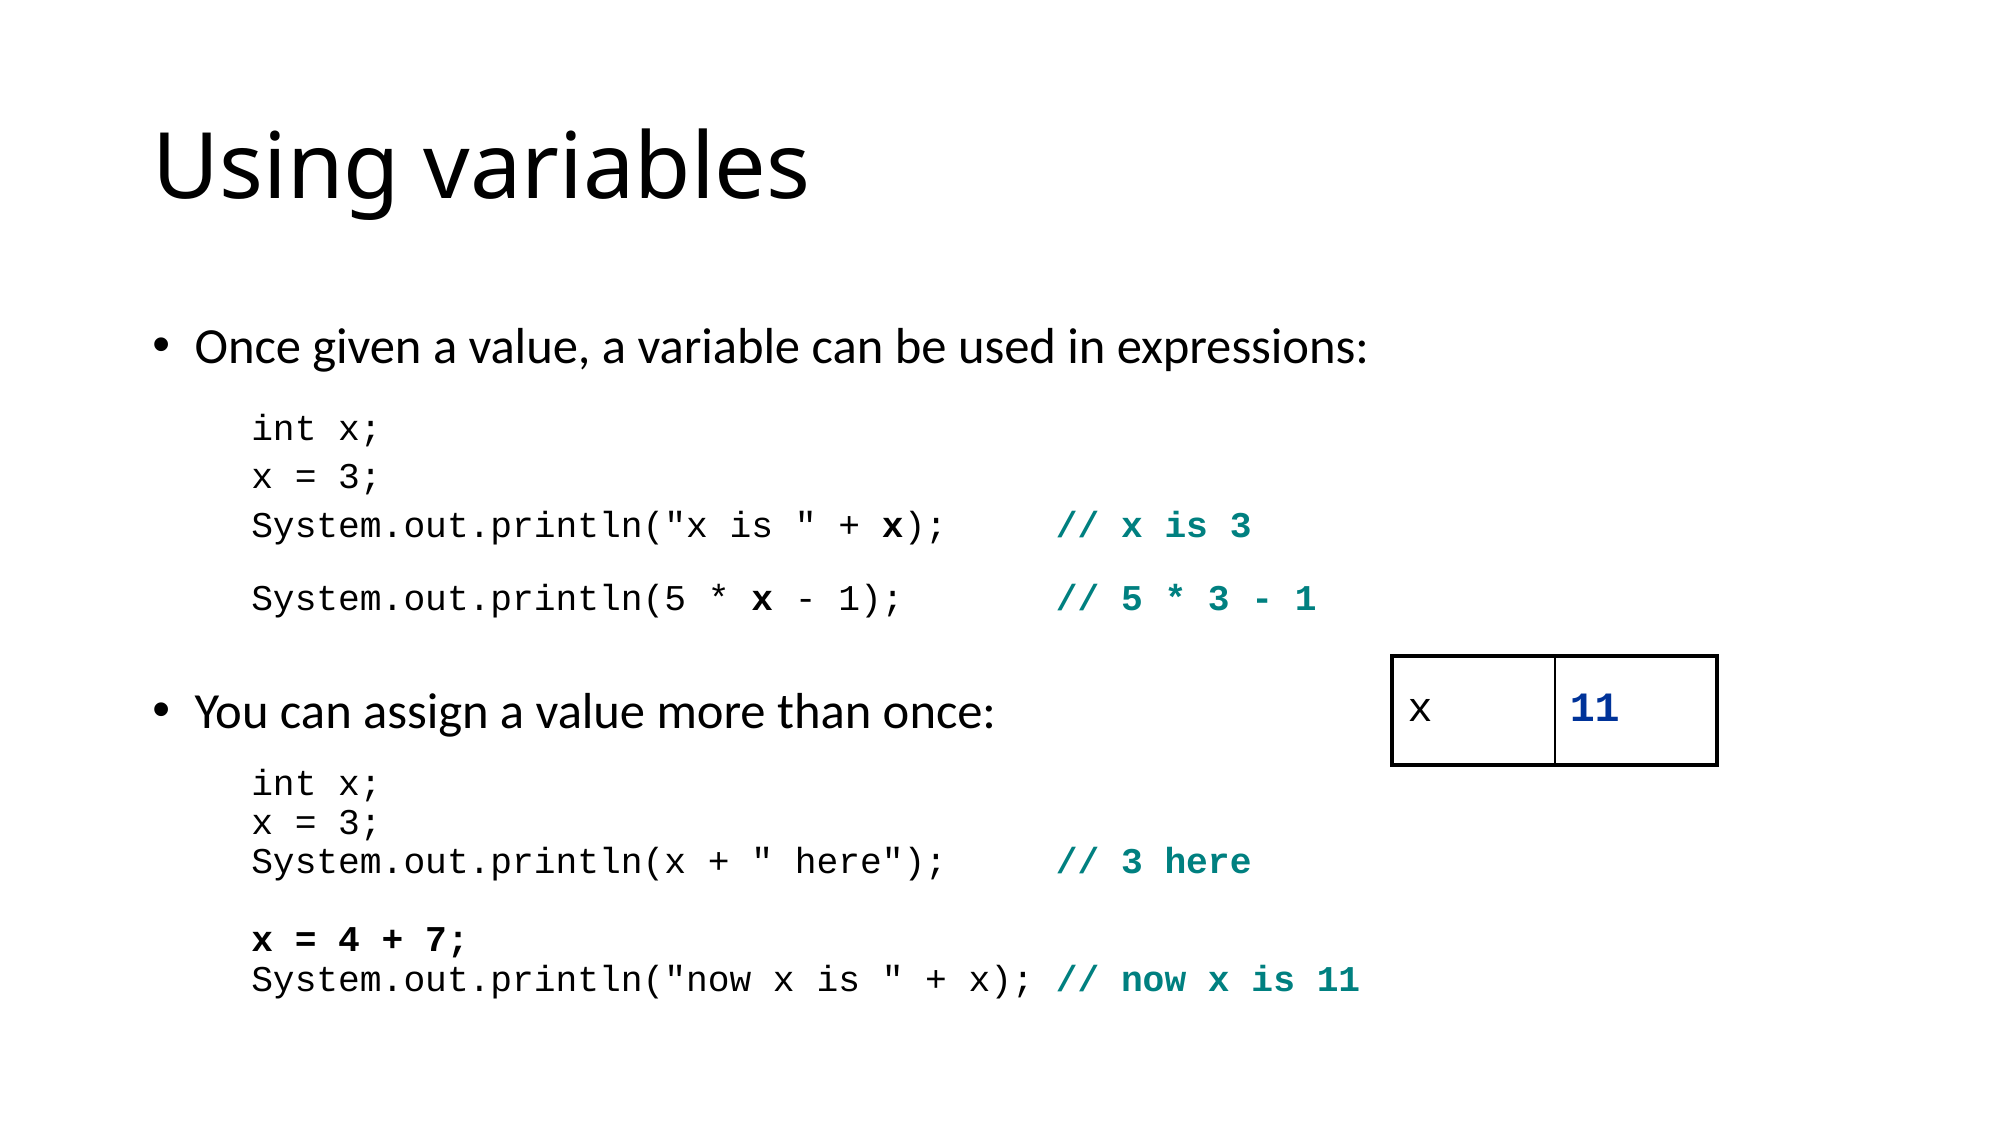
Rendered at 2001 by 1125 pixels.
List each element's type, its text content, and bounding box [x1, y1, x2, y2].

table_header 11 [1556, 658, 1715, 763]
list Once given a value, a variable can be used in expressions: int x; x = 3; System.out.println("x is " + x); // x is 3 System.out.println(5 * x - 1); // 5 * 3 - 1 You can assign a value more than once: int x; x = 3; System.out.println(x + " here"); // 3 here x = 4 + 7; System.out.println("now x is " + x); // now x is 11 [137, 299, 1863, 1014]
table_header x [1394, 658, 1554, 763]
title Using variables [137, 59, 1863, 278]
